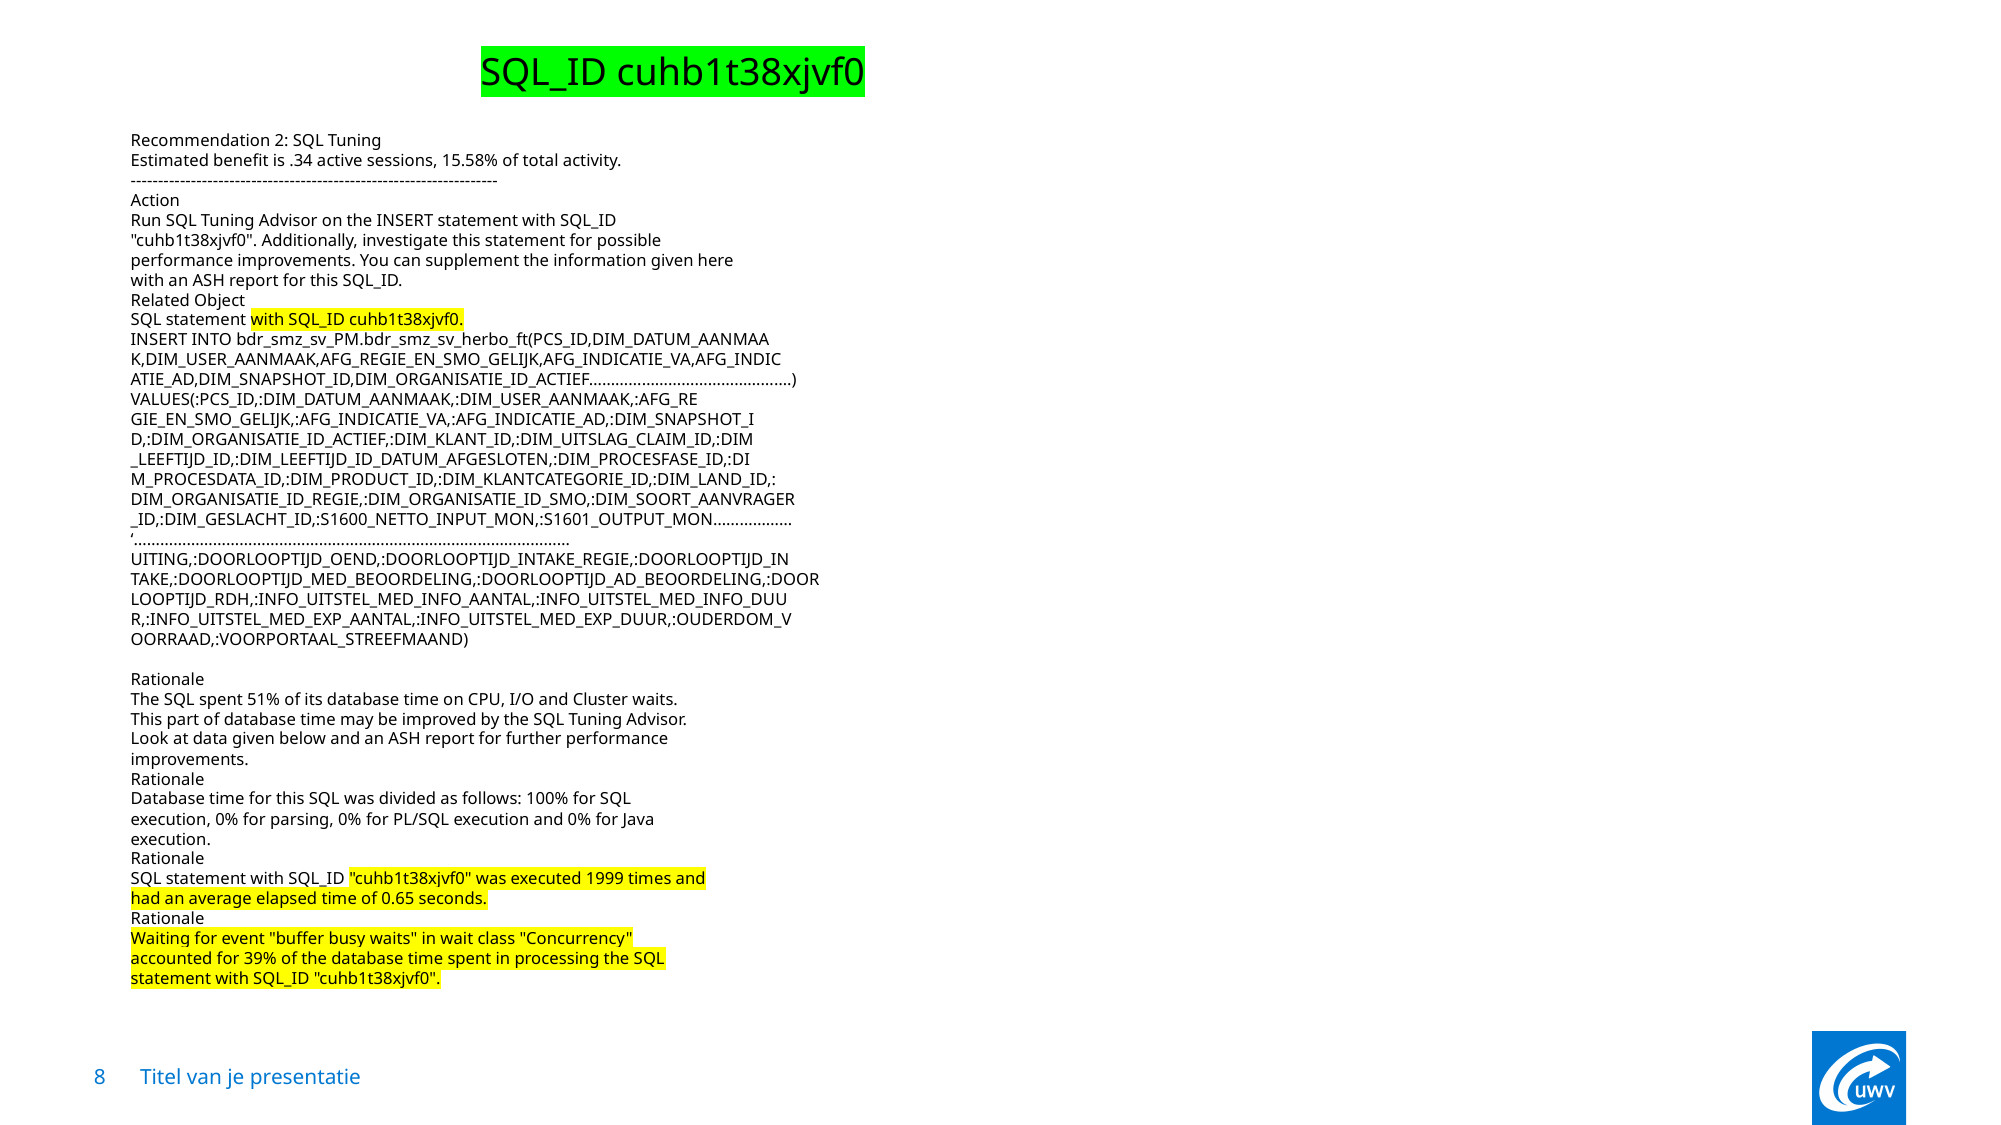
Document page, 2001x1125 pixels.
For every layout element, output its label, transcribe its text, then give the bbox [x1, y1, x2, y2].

text_box SQL_ID cuhb1t38xjvf0 [465, 40, 881, 101]
slide_number 8 [93, 1030, 141, 1125]
text_box Recommendation 2: SQL Tuning Estimated benefit is .34 active sessions, 15.58% of total activity. ------------------------------------------------------------------- Action Run SQL Tuning Advisor on the INSERT statement with SQL_ID "cuhb1t38xjvf0". Additionally, investigate this statement for possible performance improvements. You can supplement the information given here with an ASH report for this SQL_ID. Related Object SQL statement with SQL_ID cuhb1t38xjvf0. INSERT INTO bdr_smz_sv_PM.bdr_smz_sv_herbo_ft(PCS_ID,DIM_DATUM_AANMAA K,DIM_USER_AANMAAK,AFG_REGIE_EN_SMO_GELIJK,AFG_INDICATIE_VA,AFG_INDIC ATIE_AD,DIM_SNAPSHOT_ID,DIM_ORGANISATIE_ID_ACTIEF……………………………………….) VALUES(:PCS_ID,:DIM_DATUM_AANMAAK,:DIM_USER_AANMAAK,:AFG_RE GIE_EN_SMO_GELIJK,:AFG_INDICATIE_VA,:AFG_INDICATIE_AD,:DIM_SNAPSHOT_I D,:DIM_ORGANISATIE_ID_ACTIEF,:DIM_KLANT_ID,:DIM_UITSLAG_CLAIM_ID,:DIM _LEEFTIJD_ID,:DIM_LEEFTIJD_ID_DATUM_AFGESLOTEN,:DIM_PROCESFASE_ID,:DI M_PROCESDATA_ID,:DIM_PRODUCT_ID,:DIM_KLANTCATEGORIE_ID,:DIM_LAND_ID,: DIM_ORGANISATIE_ID_REGIE,:DIM_ORGANISATIE_ID_SMO,:DIM_SOORT_AANVRAGER _ID,:DIM_GESLACHT_ID,:S1600_NETTO_INPUT_MON,:S1601_OUTPUT_MON……………… ‘……………………………………………………………………………………… UITING,:DOORLOOPTIJD_OEND,:DOORLOOPTIJD_INTAKE_REGIE,:DOORLOOPTIJD_IN TAKE,:DOORLOOPTIJD_MED_BEOORDELING,:DOORLOOPTIJD_AD_BEOORDELING,:DOOR LOOPTIJD_RDH,:INFO_UITSTEL_MED_INFO_AANTAL,:INFO_UITSTEL_MED_INFO_DUU R,:INFO_UITSTEL_MED_EXP_AANTAL,:INFO_UITSTEL_MED_EXP_DUUR,:OUDERDOM_V OORRAAD,:VOORPORTAAL_STREEFMAAND) Rationale The SQL spent 51% of its database time on CPU, I/O and Cluster waits. This part of database time may be improved by the SQL Tuning Advisor. Look at data given below and an ASH report for further performance improvements. Rationale Database time for this SQL was divided as follows: 100% for SQL execution, 0% for parsing, 0% for PL/SQL execution and 0% for Java execution. Rationale SQL statement with SQL_ID "cuhb1t38xjvf0" was executed 1999 times and had an average elapsed time of 0.65 seconds. Rationale Waiting for event "buffer busy waits" in wait class "Concurrency" accounted for 39% of the database time spent in processing the SQL statement with SQL_ID "cuhb1t38xjvf0". [115, 122, 836, 996]
picture [1812, 1031, 1907, 1125]
footer Titel van je presentatie [141, 1030, 839, 1125]
